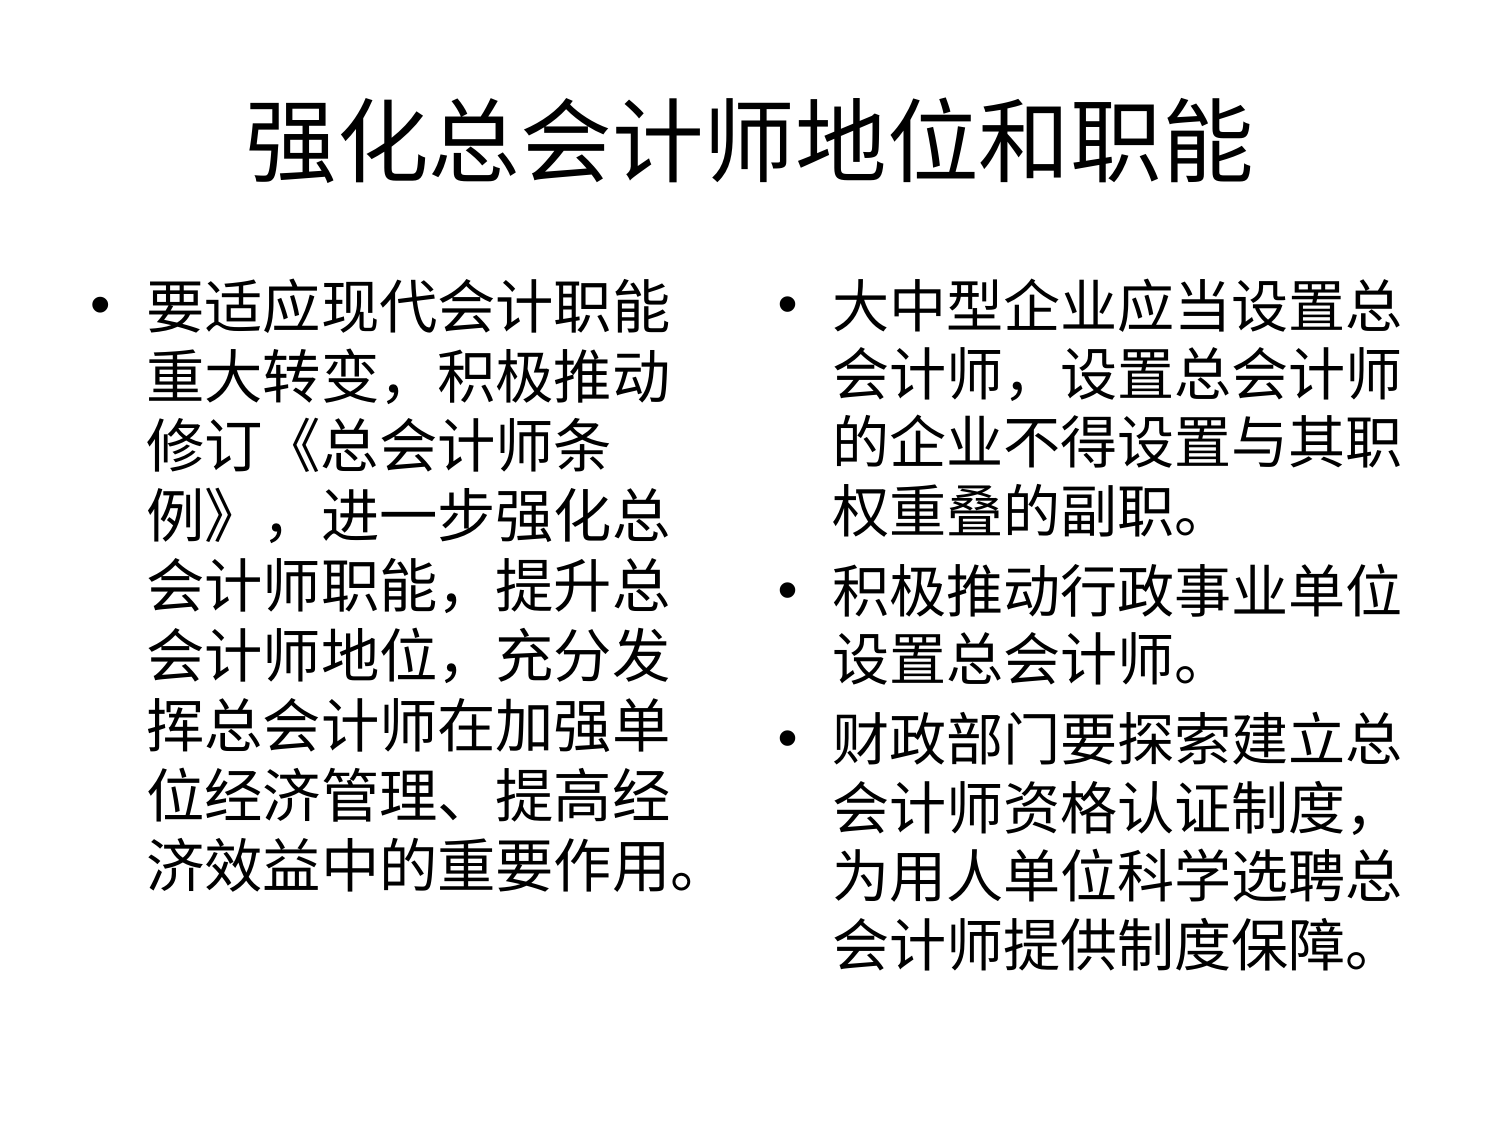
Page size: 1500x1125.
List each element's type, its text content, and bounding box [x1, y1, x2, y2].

list 大中型企业应当设置总会计师，设置总会计师的企业不得设置与其职权重叠的副职。 积极推动行政事业单位设置总会计师。 财政部门要探索建立总会计师资格认证制度，为用人单位科学选聘总会计师提供制度保障。 [762, 262, 1425, 1005]
title 强化总会计师地位和职能 [75, 45, 1425, 233]
list 要适应现代会计职能重大转变，积极推动修订《总会计师条例》，进一步强化总会计师职能，提升总会计师地位，充分发挥总会计师在加强单位经济管理、提高经济效益中的重要作用。 [75, 262, 738, 1005]
